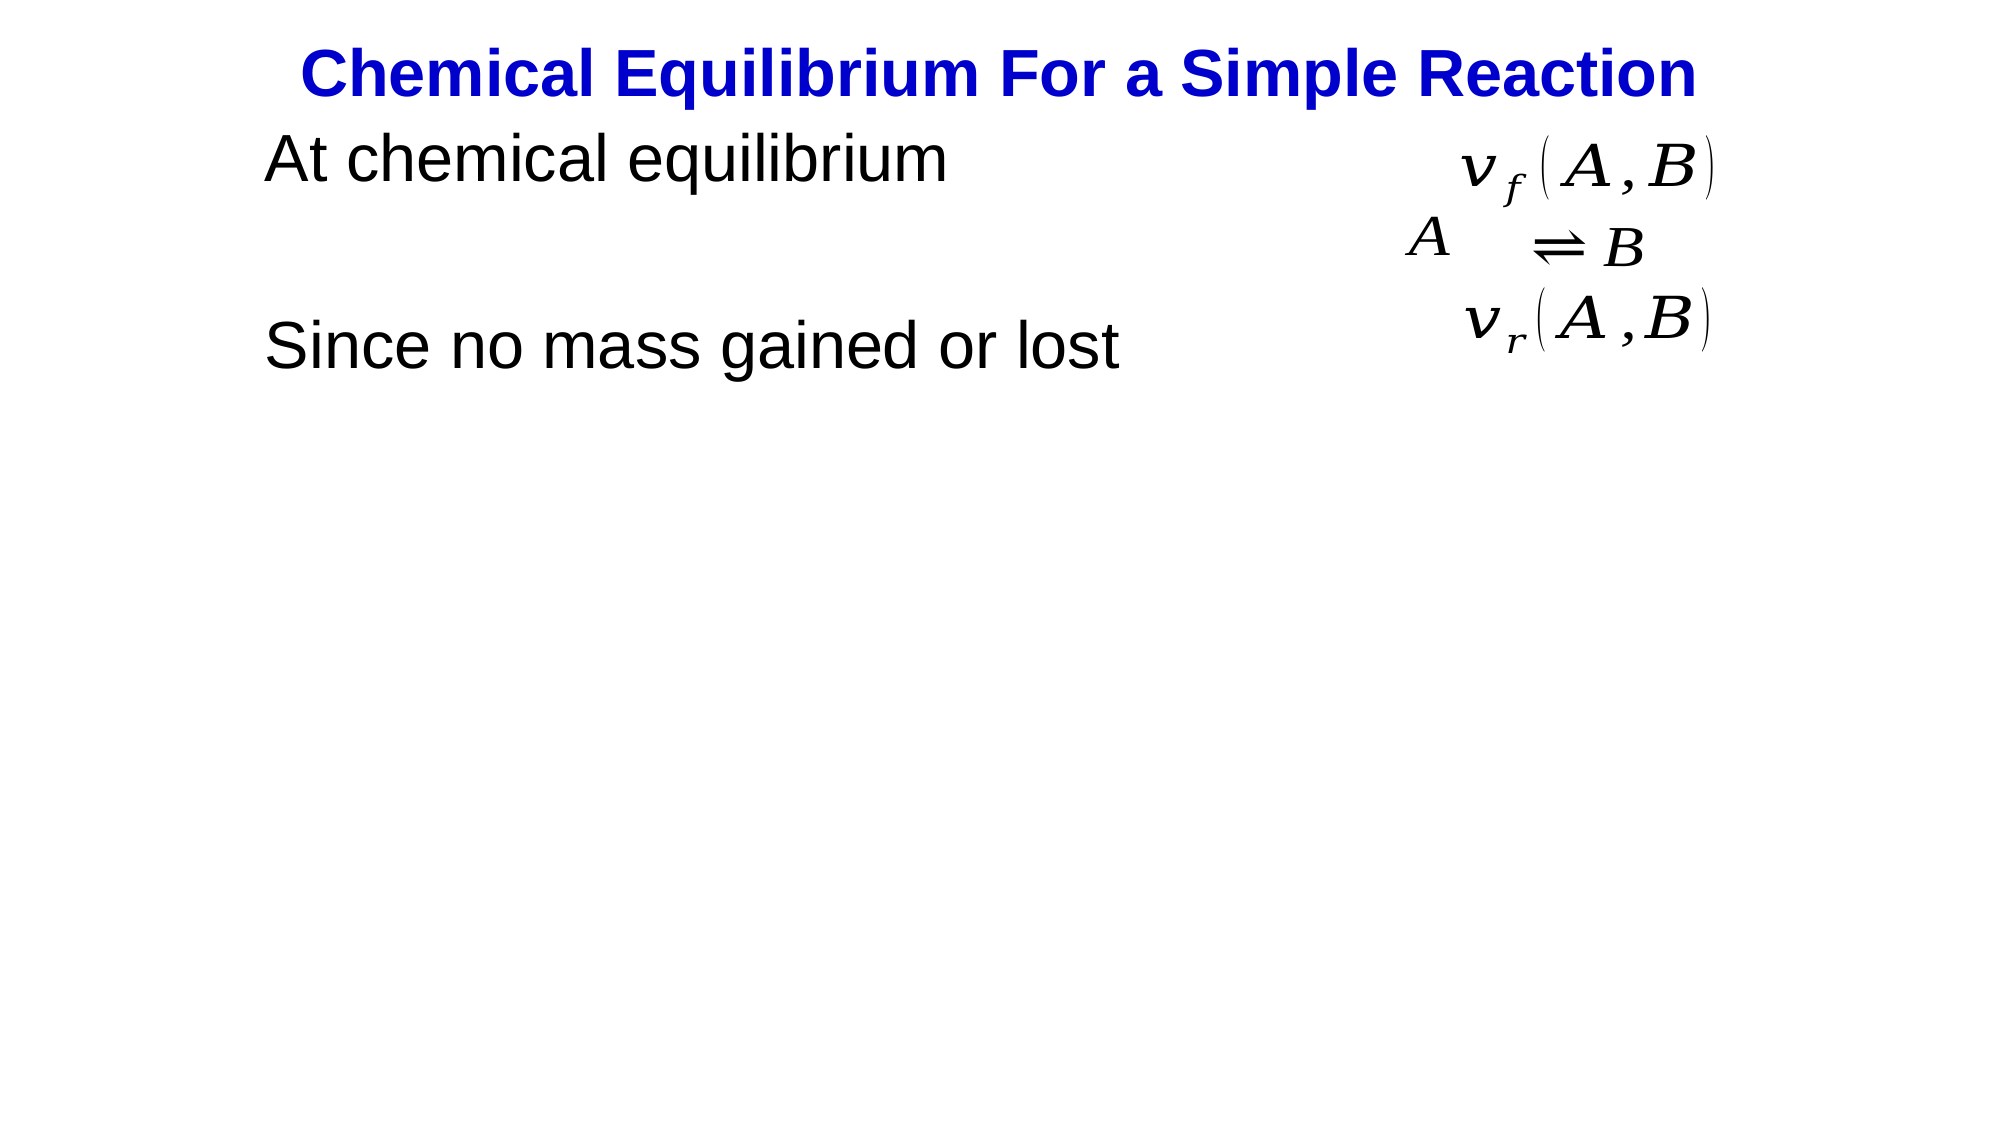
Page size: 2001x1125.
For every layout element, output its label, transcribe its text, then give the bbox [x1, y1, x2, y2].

title Chemical Equilibrium For a Simple Reaction [249, 0, 1750, 164]
